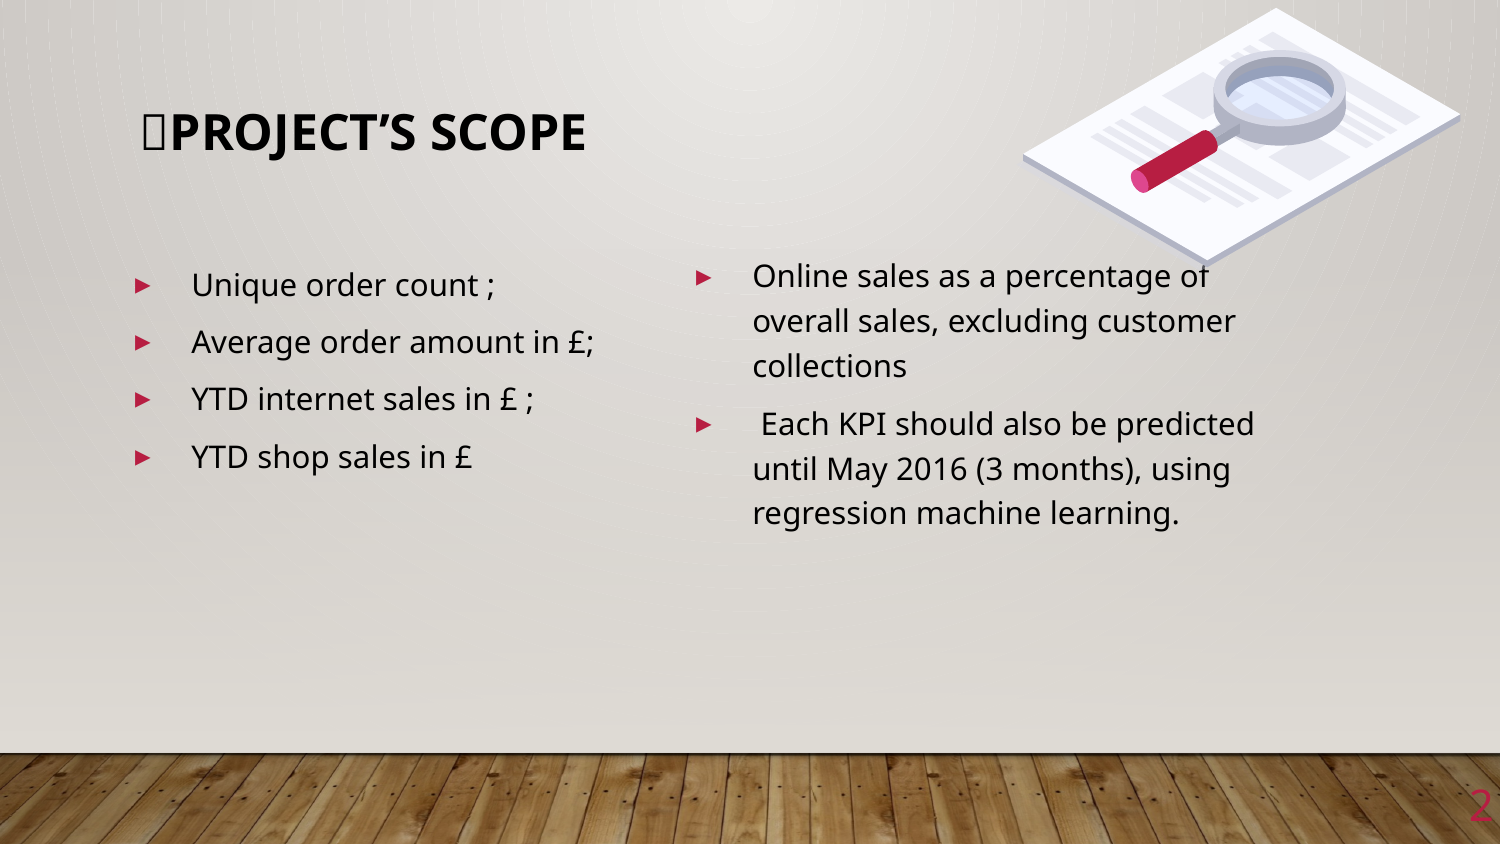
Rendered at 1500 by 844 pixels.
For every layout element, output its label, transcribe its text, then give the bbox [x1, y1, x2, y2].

picture [0, 753, 1500, 844]
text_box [1016, 7, 1461, 272]
title 📌PROJECT’S SCOPE [126, 107, 994, 205]
slide_number 2 [1418, 760, 1494, 838]
list Unique order count ; Average order amount in £; YTD internet sales in £ ; YTD shop sales in £ [116, 257, 678, 608]
list Online sales as a percentage of overall sales, excluding customer collections Each KPI should also be predicted until May 2016 (3 months), using regression machine learning. [677, 249, 1316, 607]
